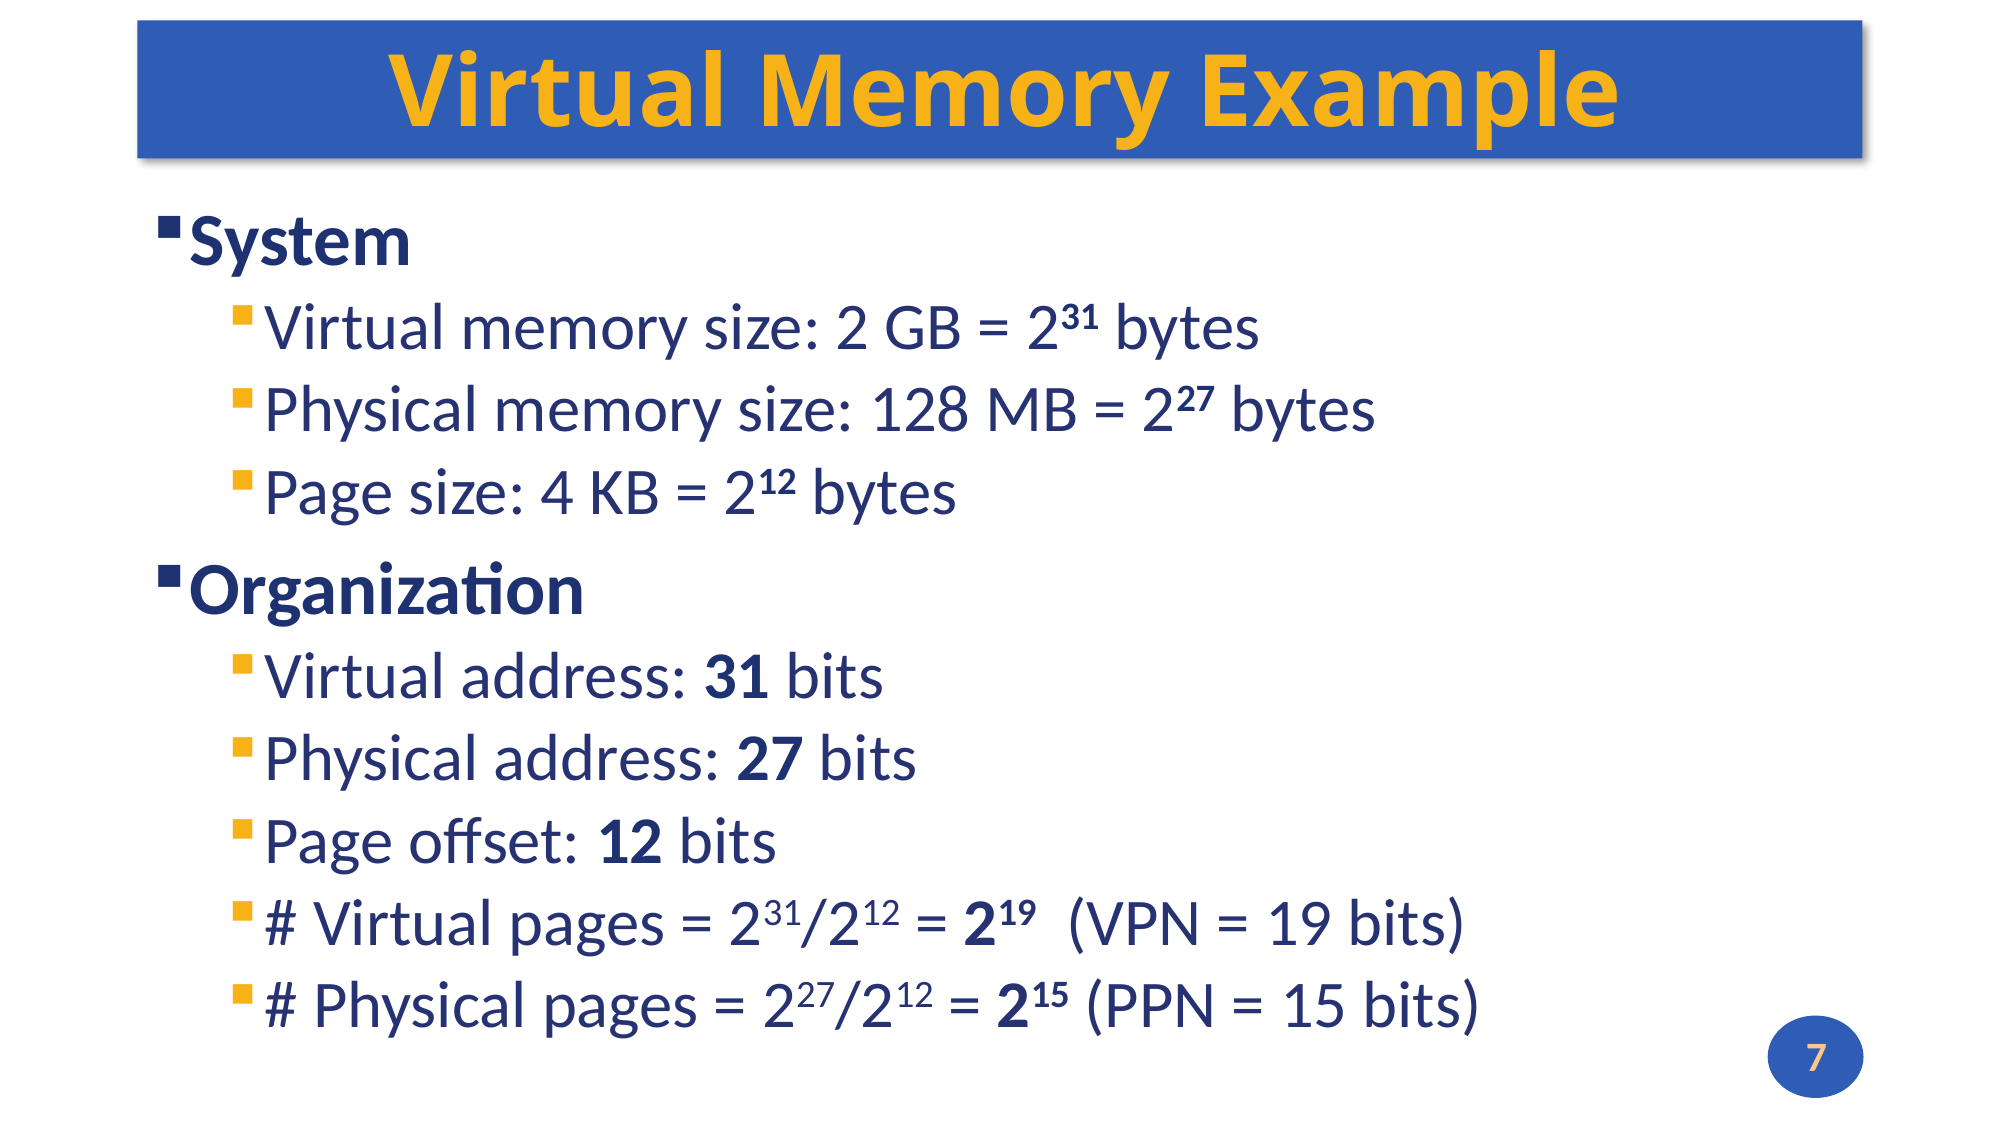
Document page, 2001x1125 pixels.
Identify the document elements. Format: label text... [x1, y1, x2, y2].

list System Virtual memory size: 2 GB = 231 bytes Physical memory size: 128 MB = 227 bytes Page size: 4 KB = 212 bytes Organization Virtual address: 31 bits Physical address: 27 bits Page offset: 12 bits # Virtual pages = 231/212 = 219 (VPN = 19 bits) # Physical pages = 227/212 = 215 (PPN = 15 bits) [137, 193, 1863, 1077]
title Virtual Memory Example [137, 17, 1863, 156]
slide_number 7 [1767, 1015, 1866, 1095]
